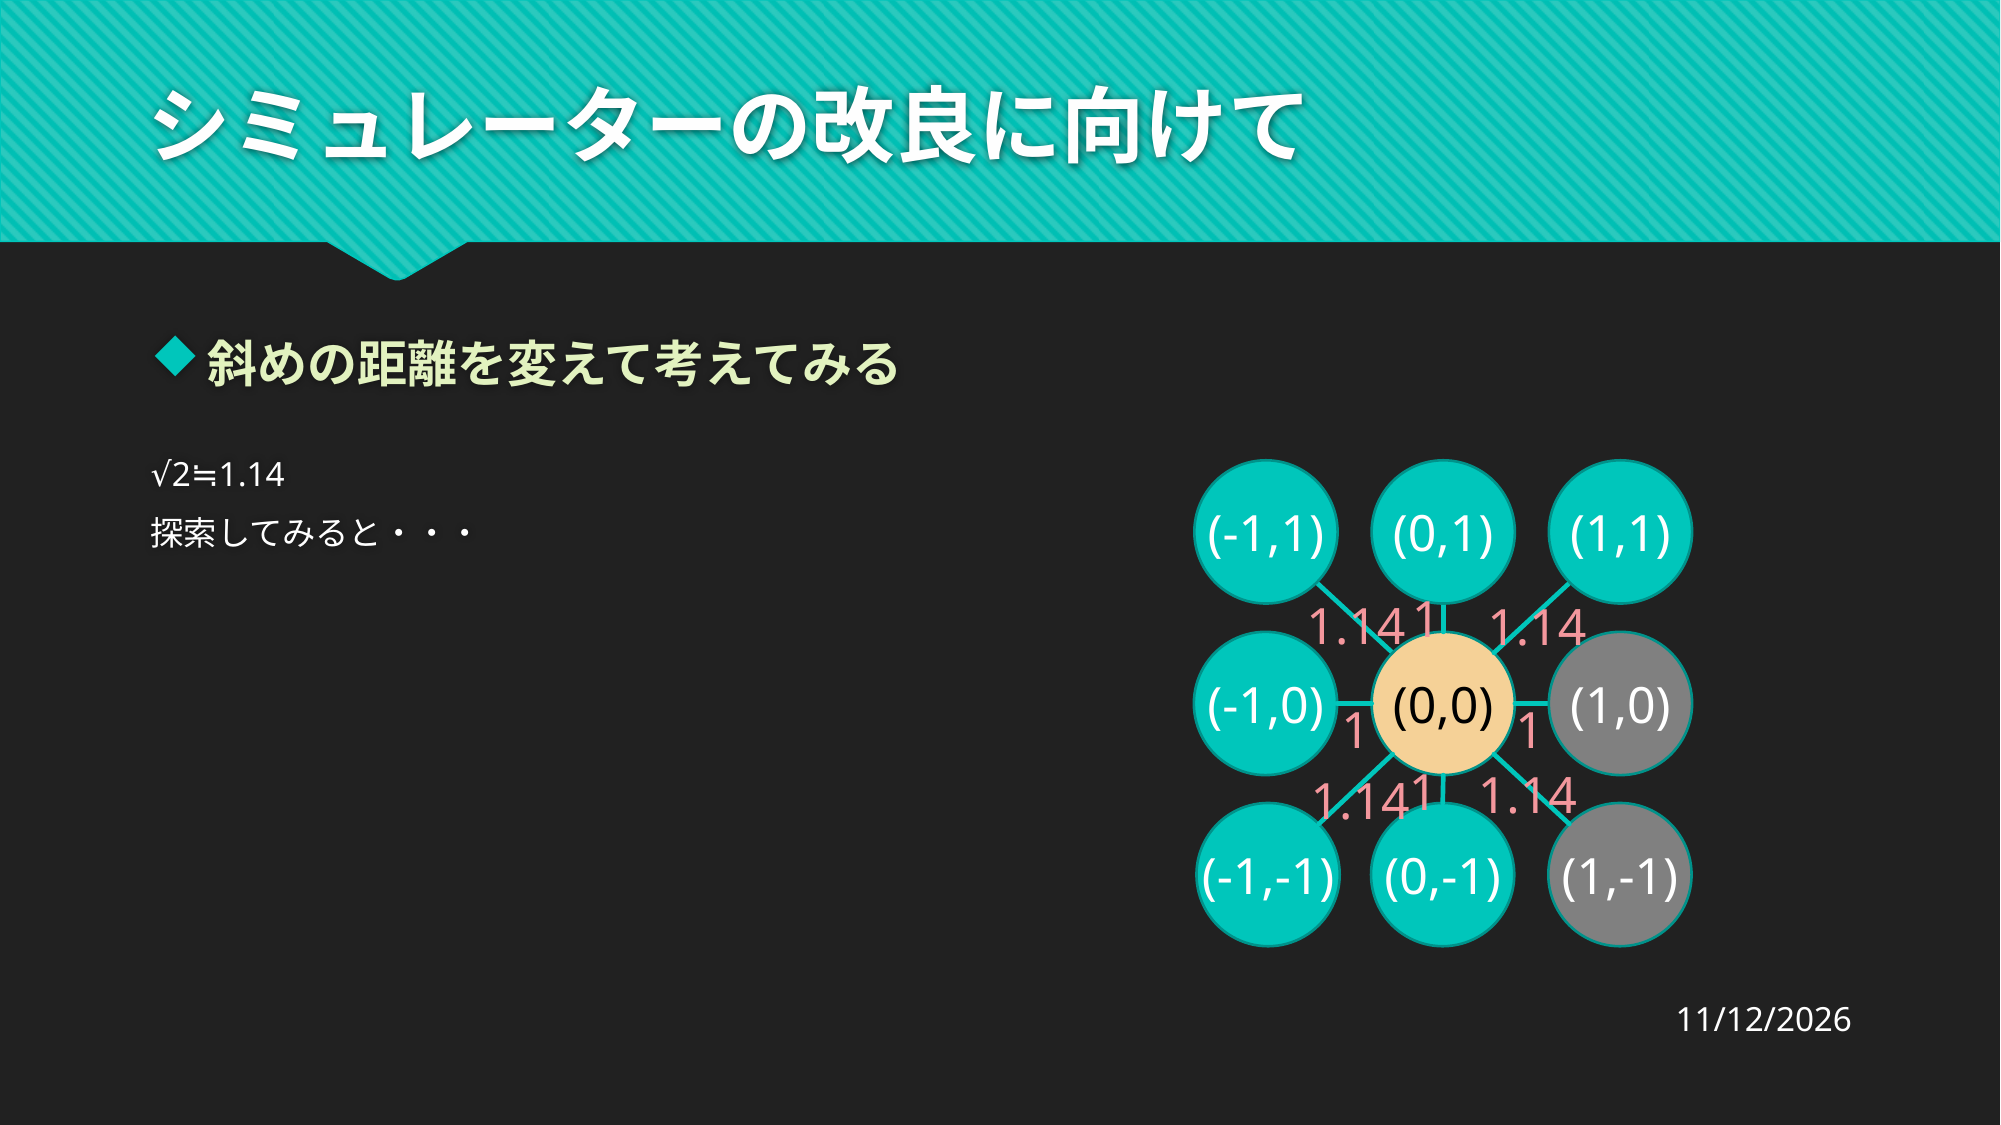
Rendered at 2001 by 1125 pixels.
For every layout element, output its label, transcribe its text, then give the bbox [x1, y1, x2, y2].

list 斜めの距離を変えて考えてみる [135, 309, 1868, 416]
title シミュレーターの改良に向けて [132, 43, 1868, 203]
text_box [1193, 460, 1693, 947]
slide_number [1646, 991, 1868, 1051]
list √2≒1.14 探索してみると・・・ [135, 445, 1067, 962]
